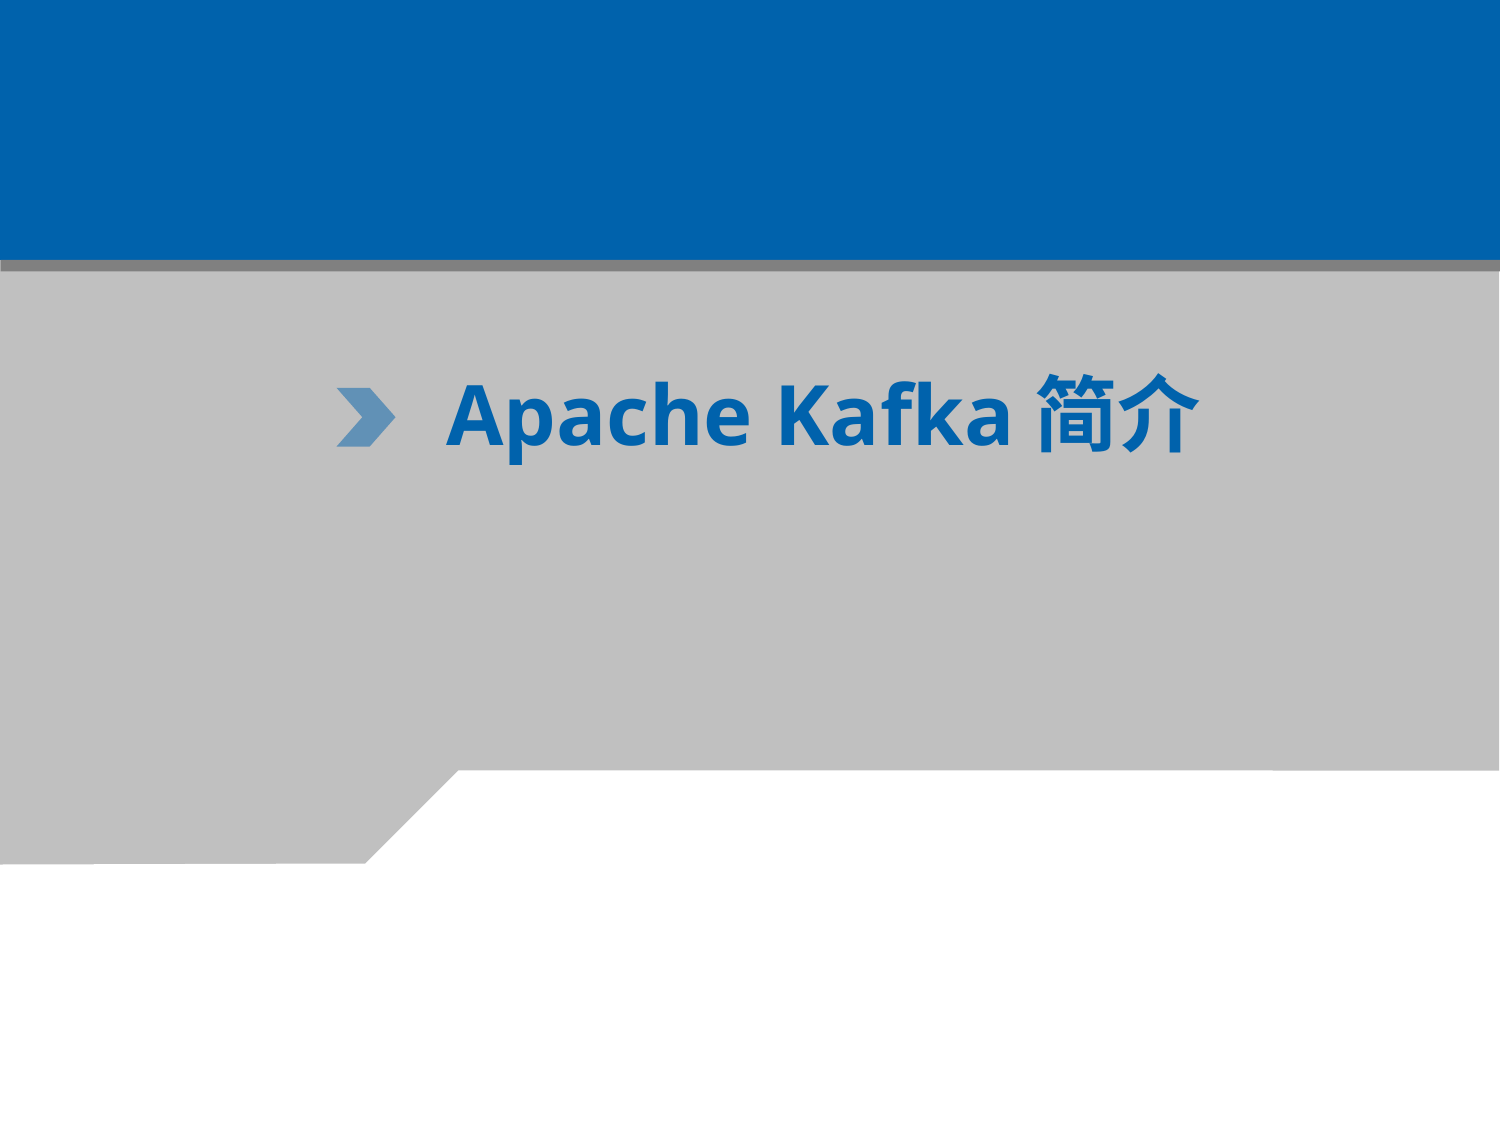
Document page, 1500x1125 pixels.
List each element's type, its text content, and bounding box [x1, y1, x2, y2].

subtitle Apache Kafka简介 [430, 334, 1412, 681]
